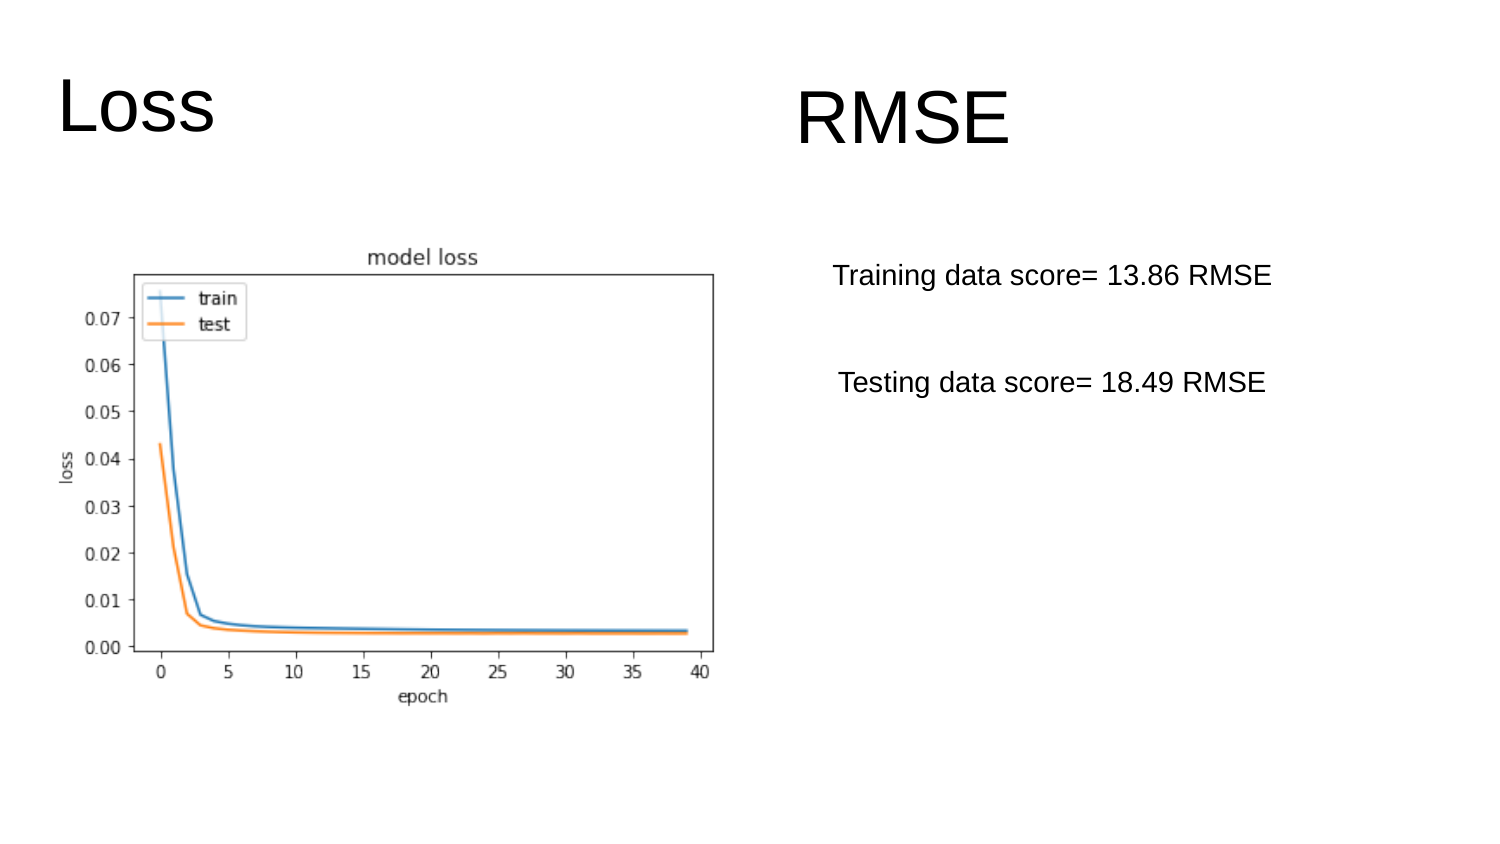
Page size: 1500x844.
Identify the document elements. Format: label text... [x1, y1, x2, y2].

text_box Testing data score= 18.49 RMSE [822, 348, 1402, 414]
title Loss [21, 32, 340, 171]
text_box Training data score= 13.86 RMSE [817, 240, 1396, 306]
picture [47, 236, 726, 718]
title RMSE [759, 43, 1382, 183]
